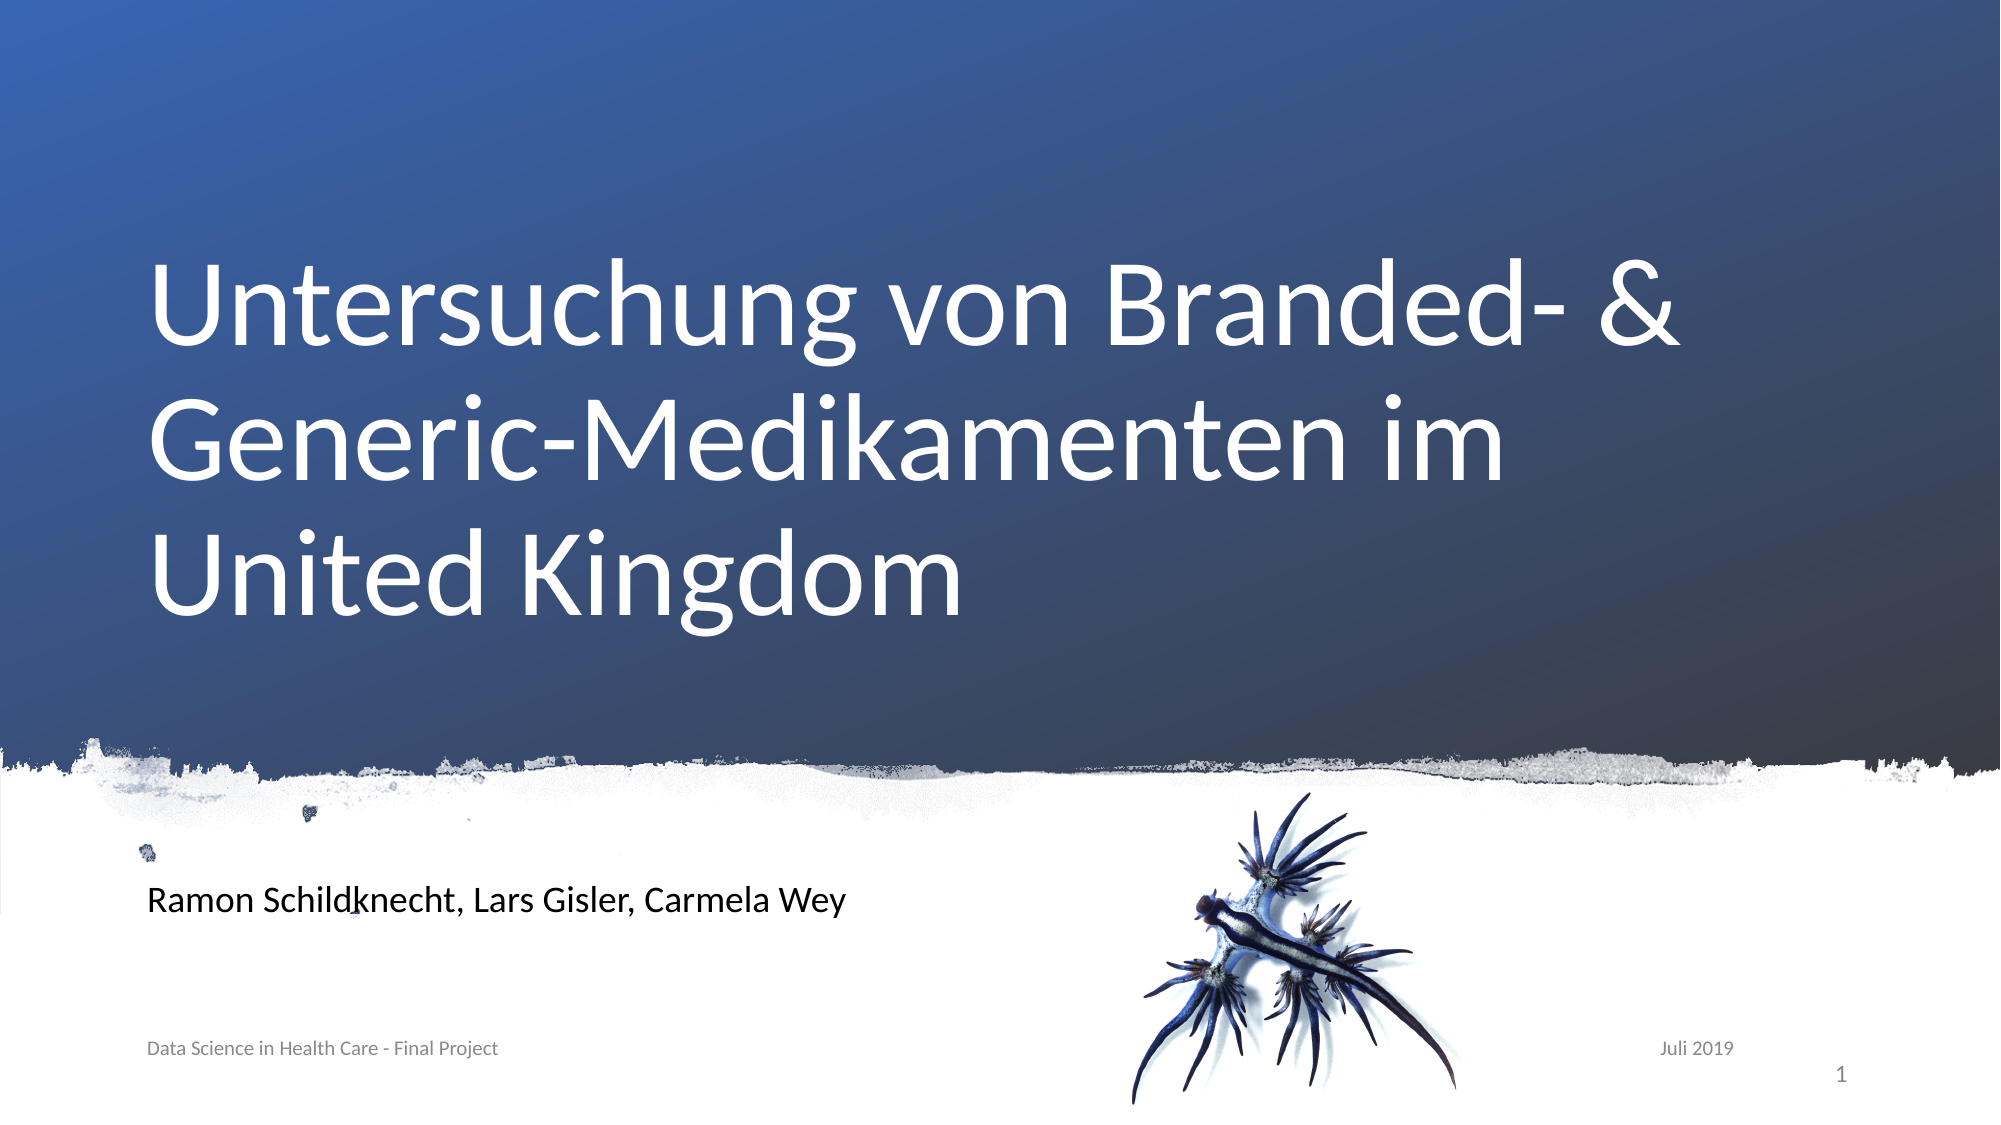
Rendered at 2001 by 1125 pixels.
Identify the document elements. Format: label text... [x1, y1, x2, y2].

picture [0, 624, 2000, 1125]
text_box [0, 0, 2000, 624]
title Untersuchung von Branded- & Generic-Medikamenten im United Kingdom [131, 195, 1776, 624]
